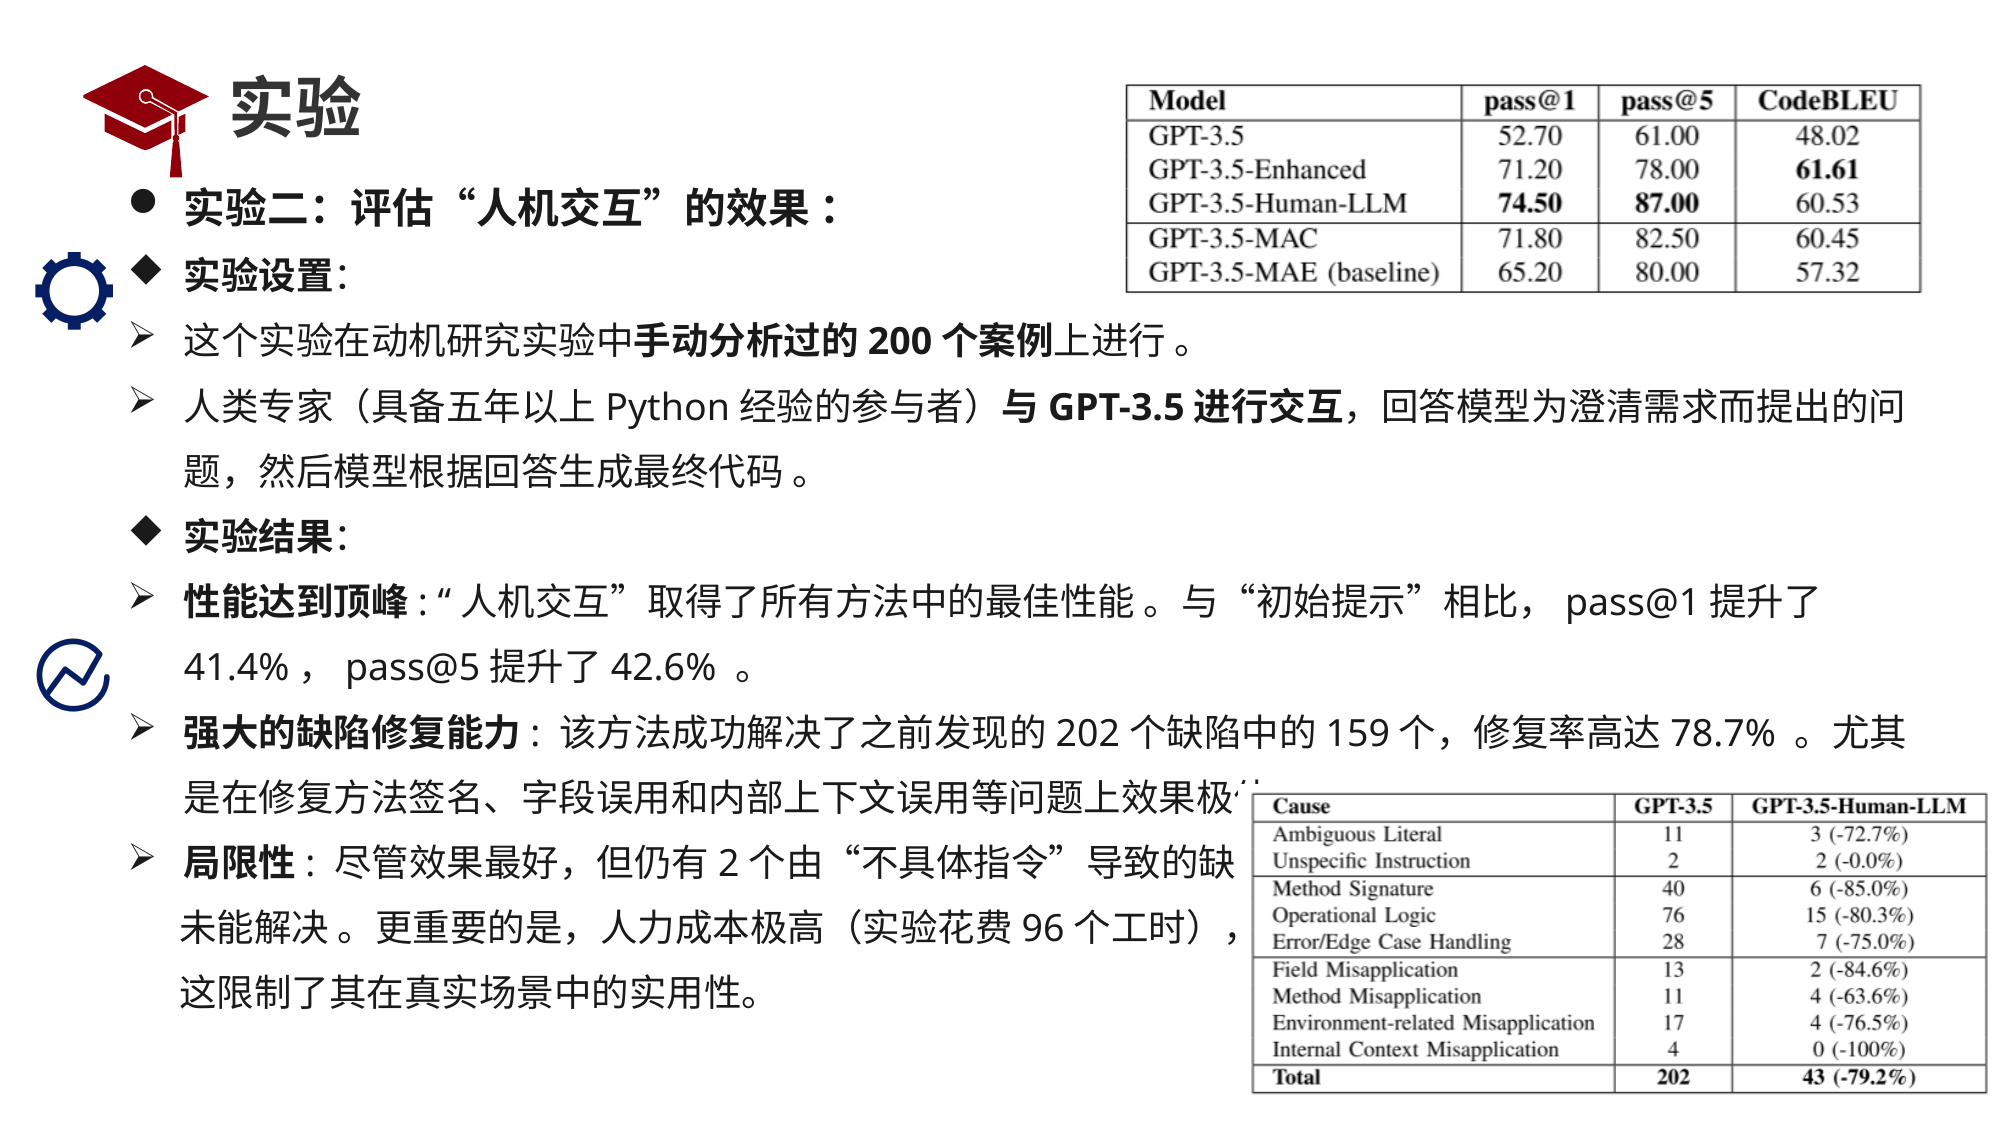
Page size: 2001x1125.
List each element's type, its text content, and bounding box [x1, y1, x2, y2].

picture [1238, 784, 2000, 1103]
picture [35, 252, 113, 331]
picture [28, 630, 118, 720]
title 实验 [213, 55, 1613, 152]
picture [1114, 75, 1930, 304]
text_box 实验二：评估“人机交互”的效果 ： 实验设置： 这个实验在动机研究实验中手动分析过的200个案例上进行 。 人类专家（具备五年以上Python经验的参与者）与GPT-3.5进行交互，回答模型为澄清需求而提出的问题，然后模型根据回答生成最终代码 。 实验结果： 性能达到顶峰: “人机交互”取得了所有方法中的最佳性能 。与“初始提示”相比，pass@1提升了41.4%，pass@5提升了42.6% 。 强大的缺陷修复能力: 该方法成功解决了之前发现的202个缺陷中的159个，修复率高达78.7% 。尤其是在修复方法签名、字段误用和内部上下文误用等问题上效果极佳 。 局限性: 尽管效果最好，但仍有2个由“不具体指令”导致的缺陷 未能解决 。更重要的是，人力成本极高（实验花费96个工时）， 这限制了其在真实场景中的实用性。 [112, 152, 1950, 846]
